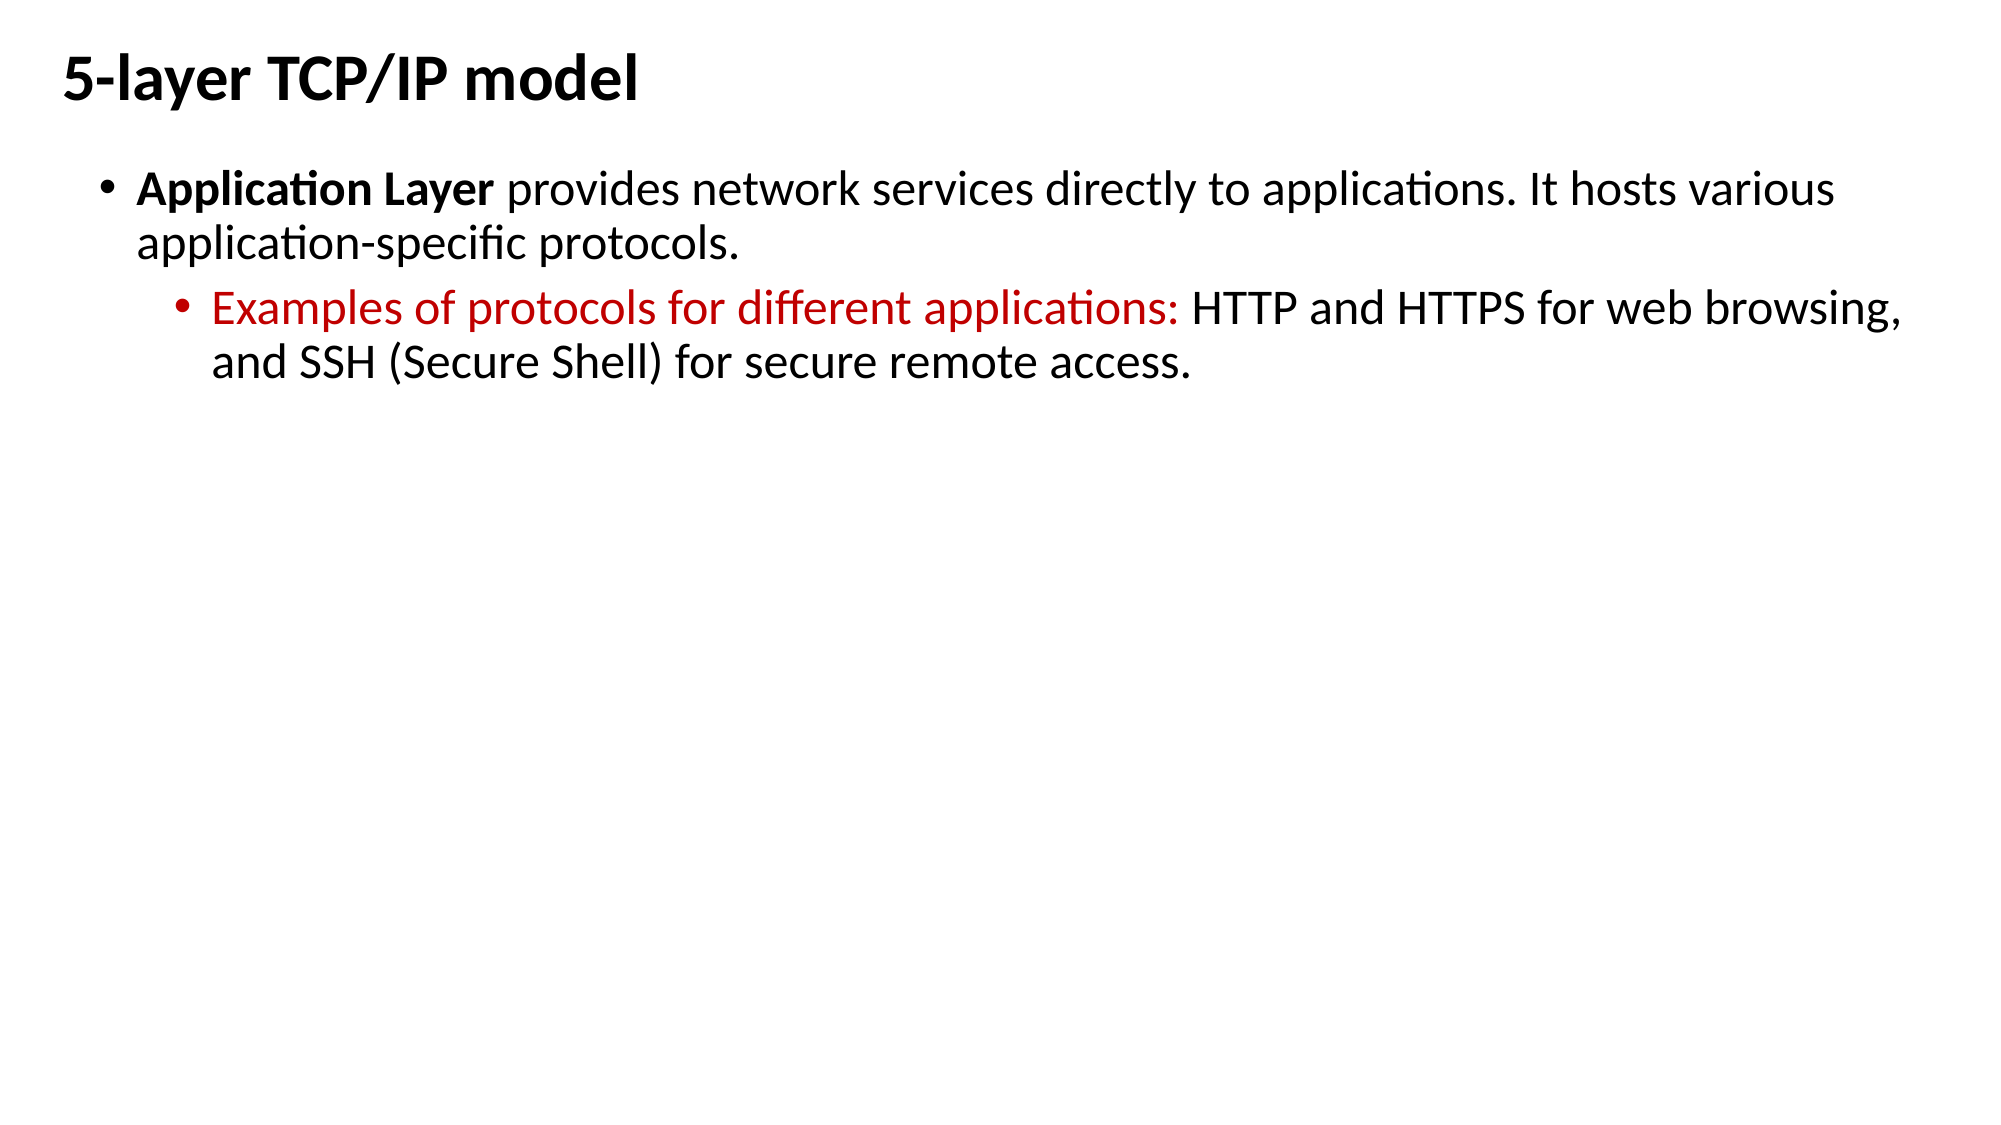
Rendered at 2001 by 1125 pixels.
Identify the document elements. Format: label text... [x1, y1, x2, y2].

list Application Layer provides network services directly to applications. It hosts various application-specific protocols. Examples of protocols for different applications: HTTP and HTTPS for web browsing, and SSH (Secure Shell) for secure remote access. [83, 155, 1922, 360]
title 5-layer TCP/IP model [47, 23, 1201, 135]
